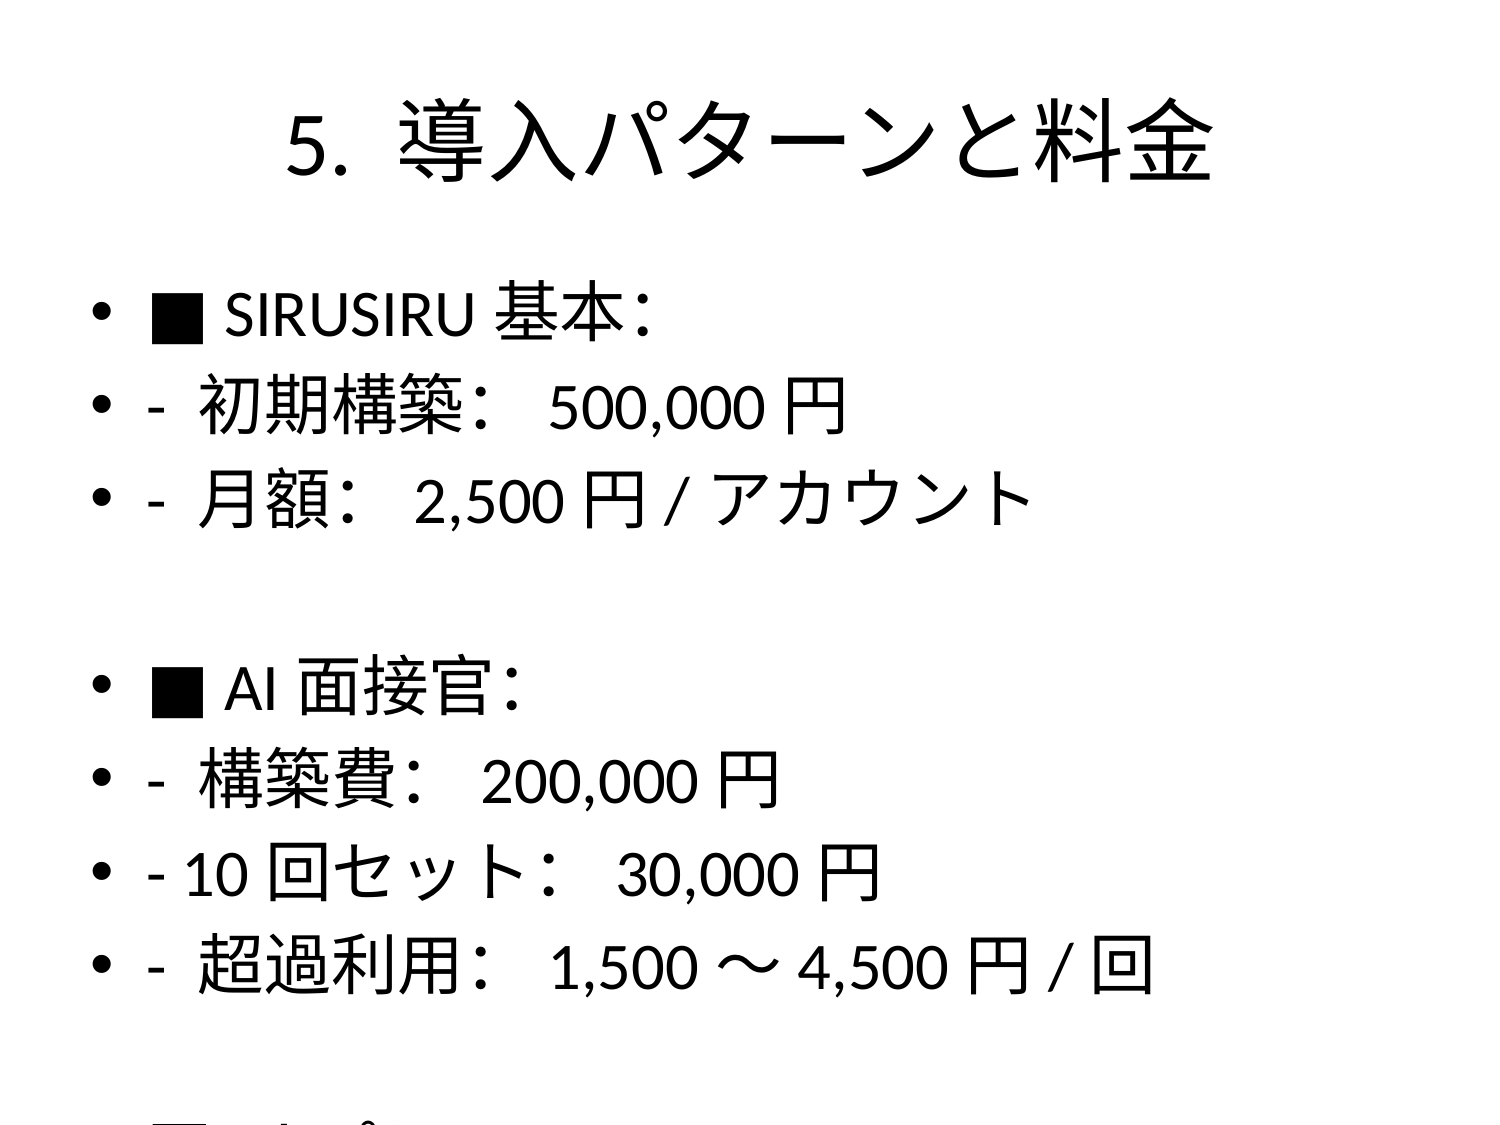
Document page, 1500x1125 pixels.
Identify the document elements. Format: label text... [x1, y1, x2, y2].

list ■ SIRUSIRU基本： - 初期構築：500,000円 - 月額：2,500円/アカウント ■ AI面接官： - 構築費：200,000円 - 10回セット：30,000円 - 超過利用：1,500〜4,500円/回 ■ オプション： - アバター：700,000円 - アニメーション：200,000円〜 - ロゴ演出：200,000円 [75, 262, 1425, 1005]
title 5. 導入パターンと料金 [75, 45, 1425, 233]
